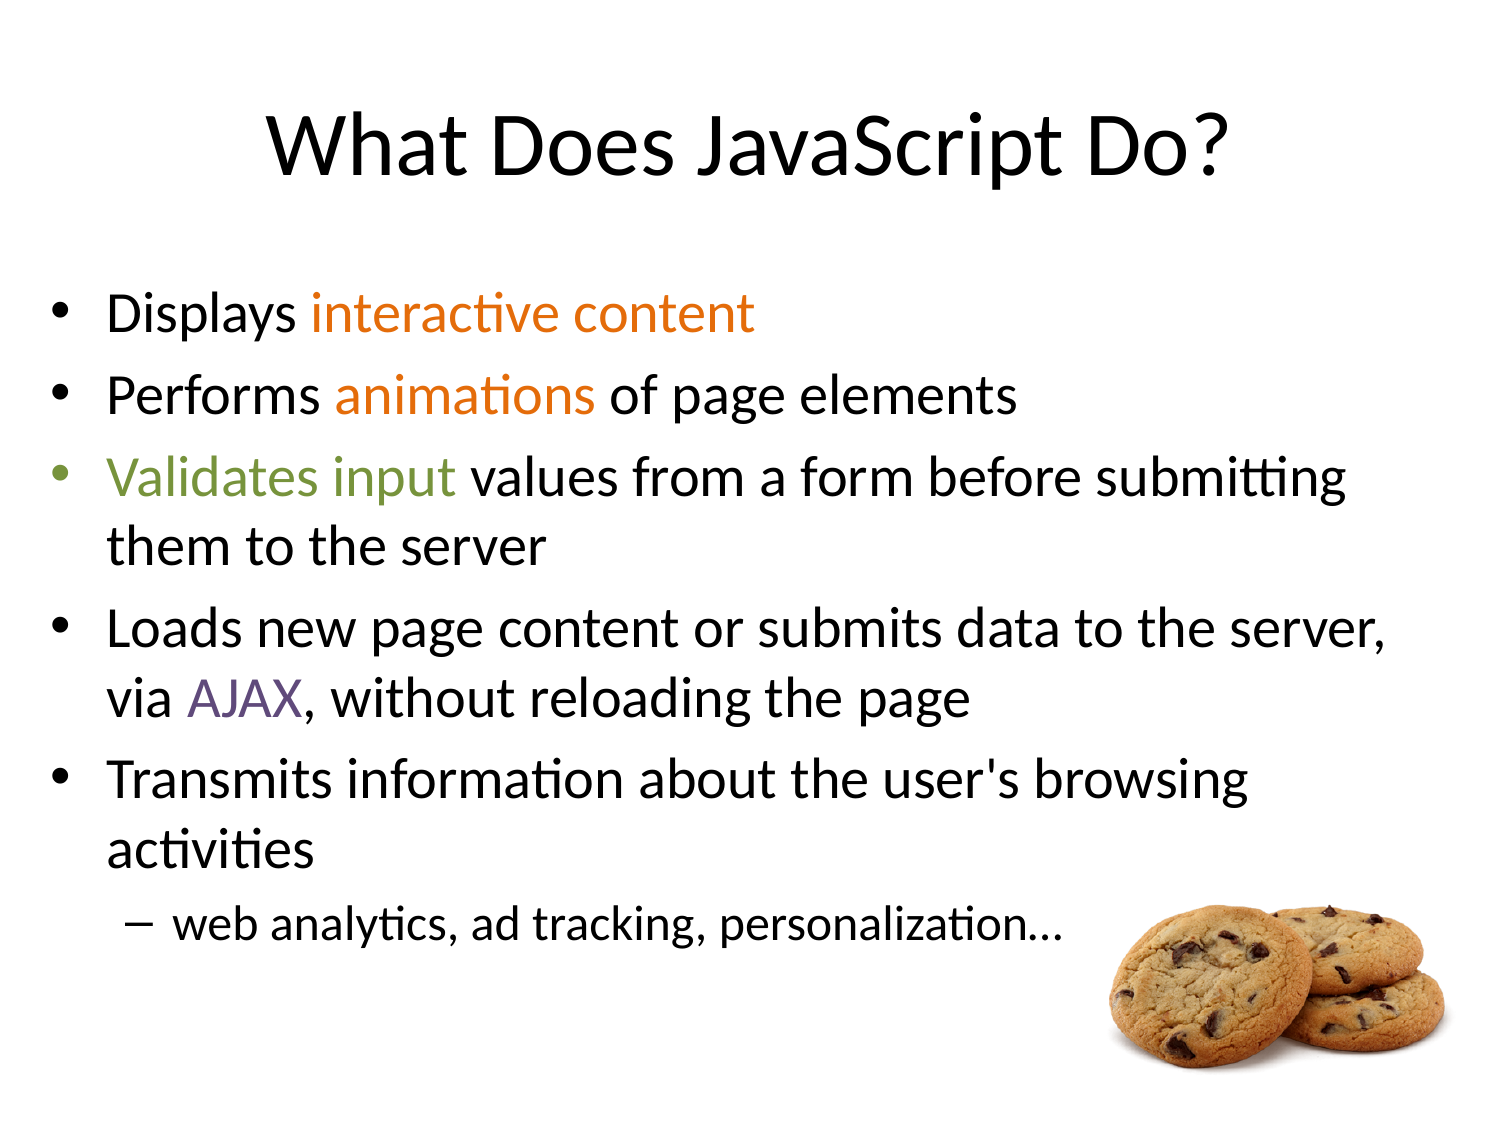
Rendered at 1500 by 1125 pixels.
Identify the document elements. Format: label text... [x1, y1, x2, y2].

picture [1104, 892, 1466, 1078]
list Displays interactive content Performs animations of page elements Validates input values from a form before submitting them to the server Loads new page content or submits data to the server, via AJAX, without reloading the page Transmits information about the user's browsing activities web analytics, ad tracking, personalization… [35, 267, 1477, 1102]
title What Does JavaScript Do? [75, 45, 1425, 233]
